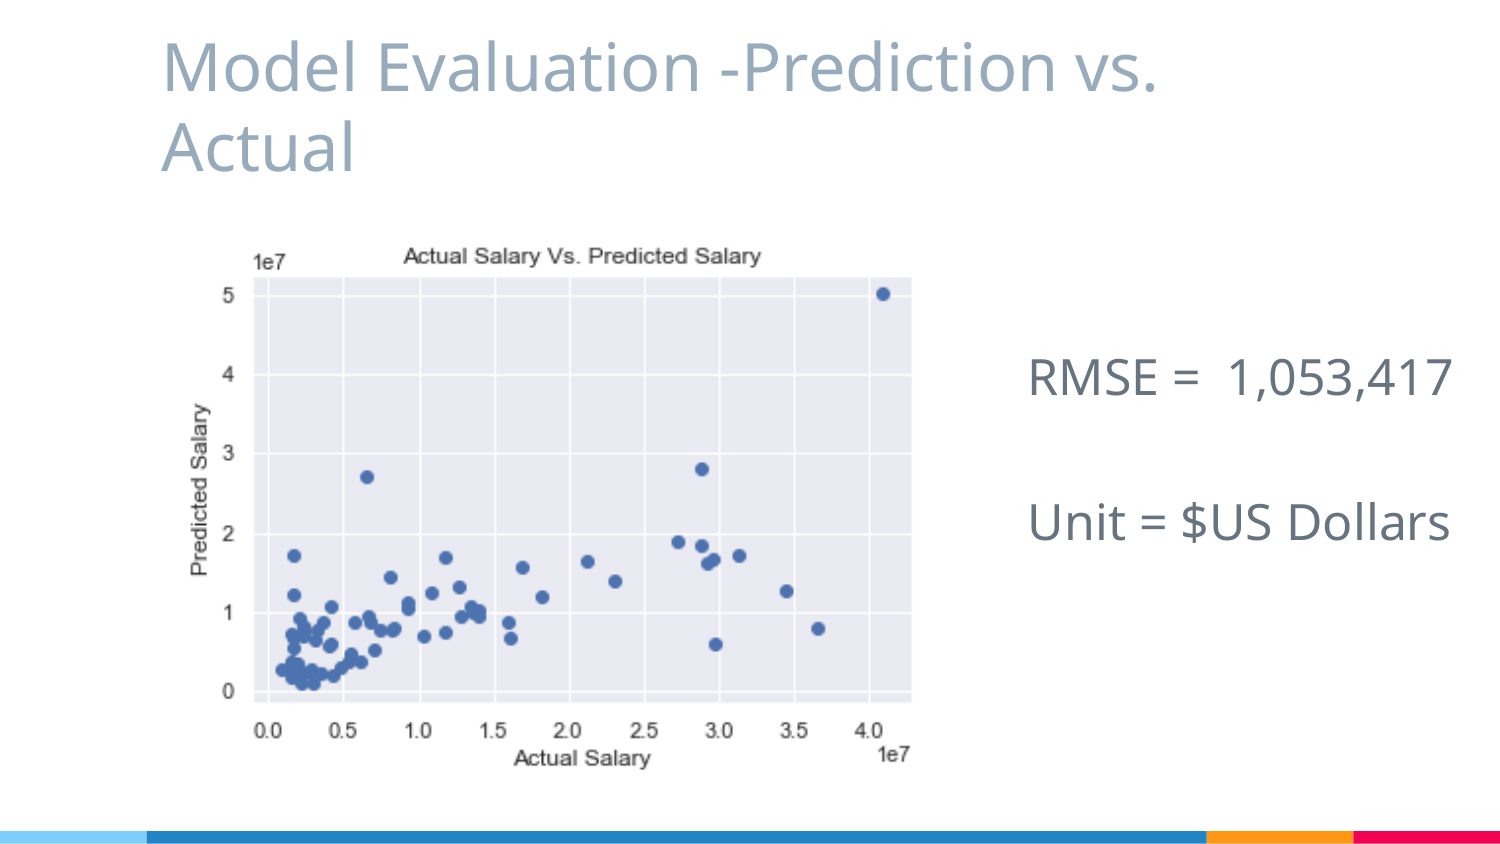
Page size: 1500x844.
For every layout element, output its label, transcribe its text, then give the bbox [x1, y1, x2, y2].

picture [146, 207, 997, 775]
list RMSE = 1,053,417 Unit = $US Dollars [1012, 330, 1472, 799]
title Model Evaluation -Prediction vs. Actual [146, 58, 1207, 200]
